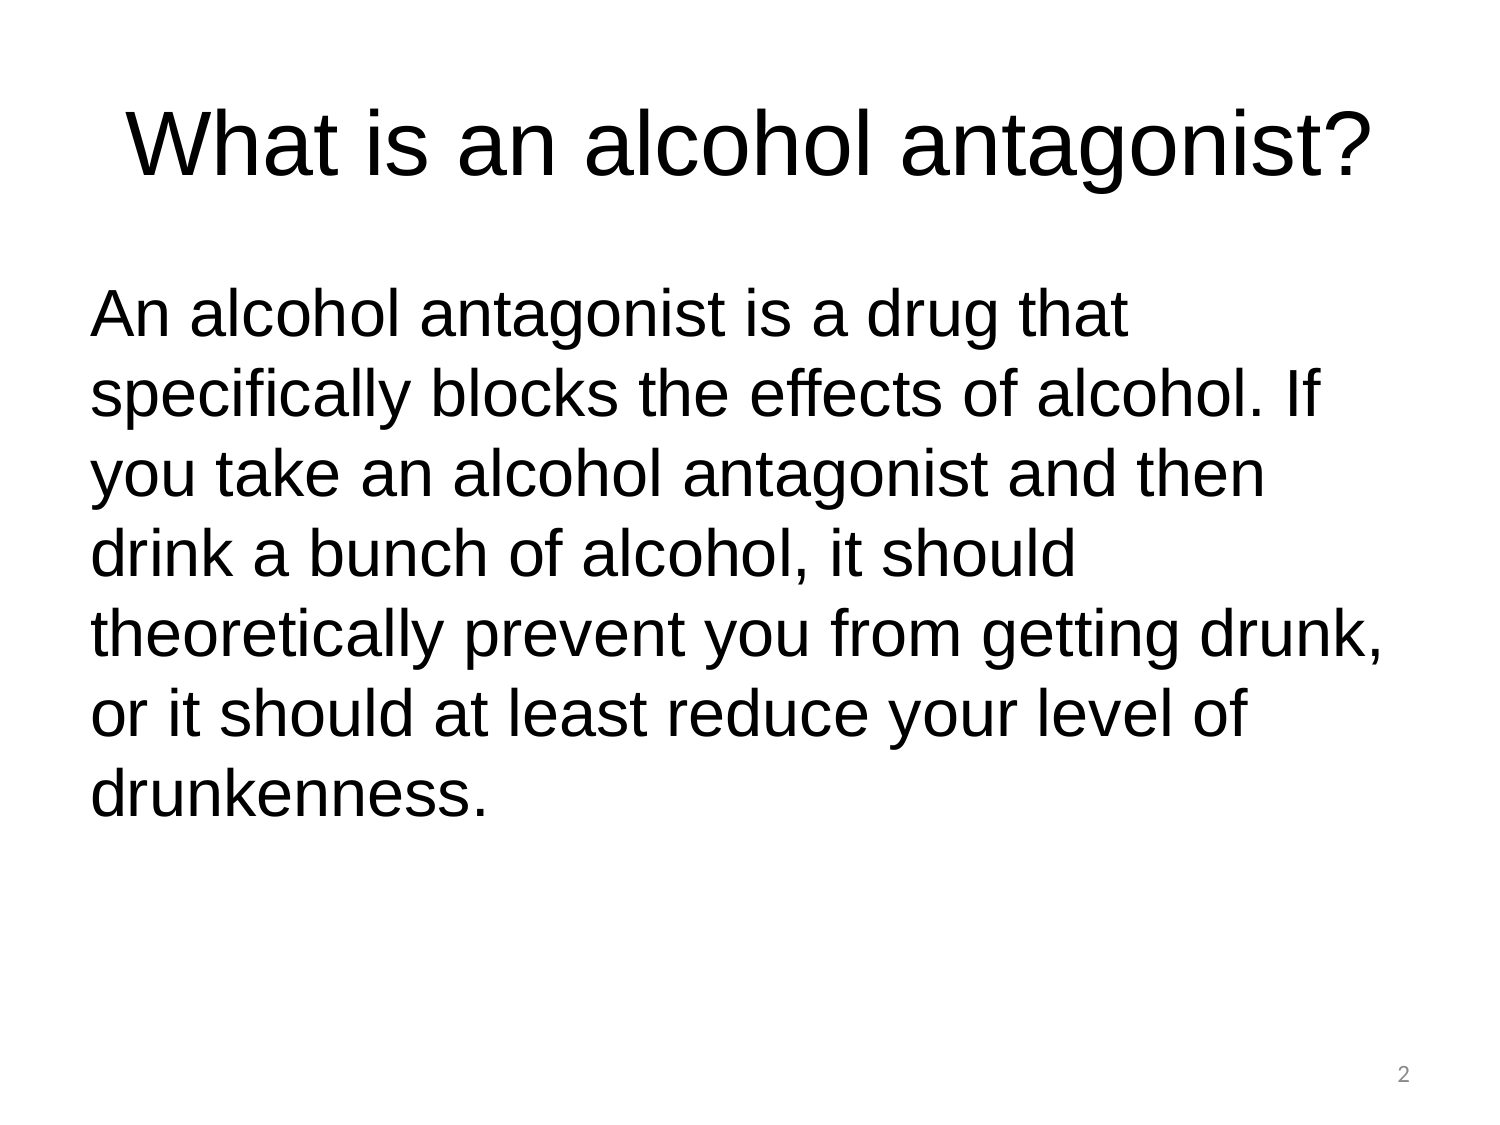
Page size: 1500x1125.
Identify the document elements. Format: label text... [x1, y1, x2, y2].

title What is an alcohol antagonist? [75, 45, 1425, 233]
slide_number 2 [1074, 1042, 1425, 1103]
list An alcohol antagonist is a drug that specifically blocks the effects of alcohol. If you take an alcohol antagonist and then drink a bunch of alcohol, it should theoretically prevent you from getting drunk, or it should at least reduce your level of drunkenness. [75, 262, 1425, 1005]
